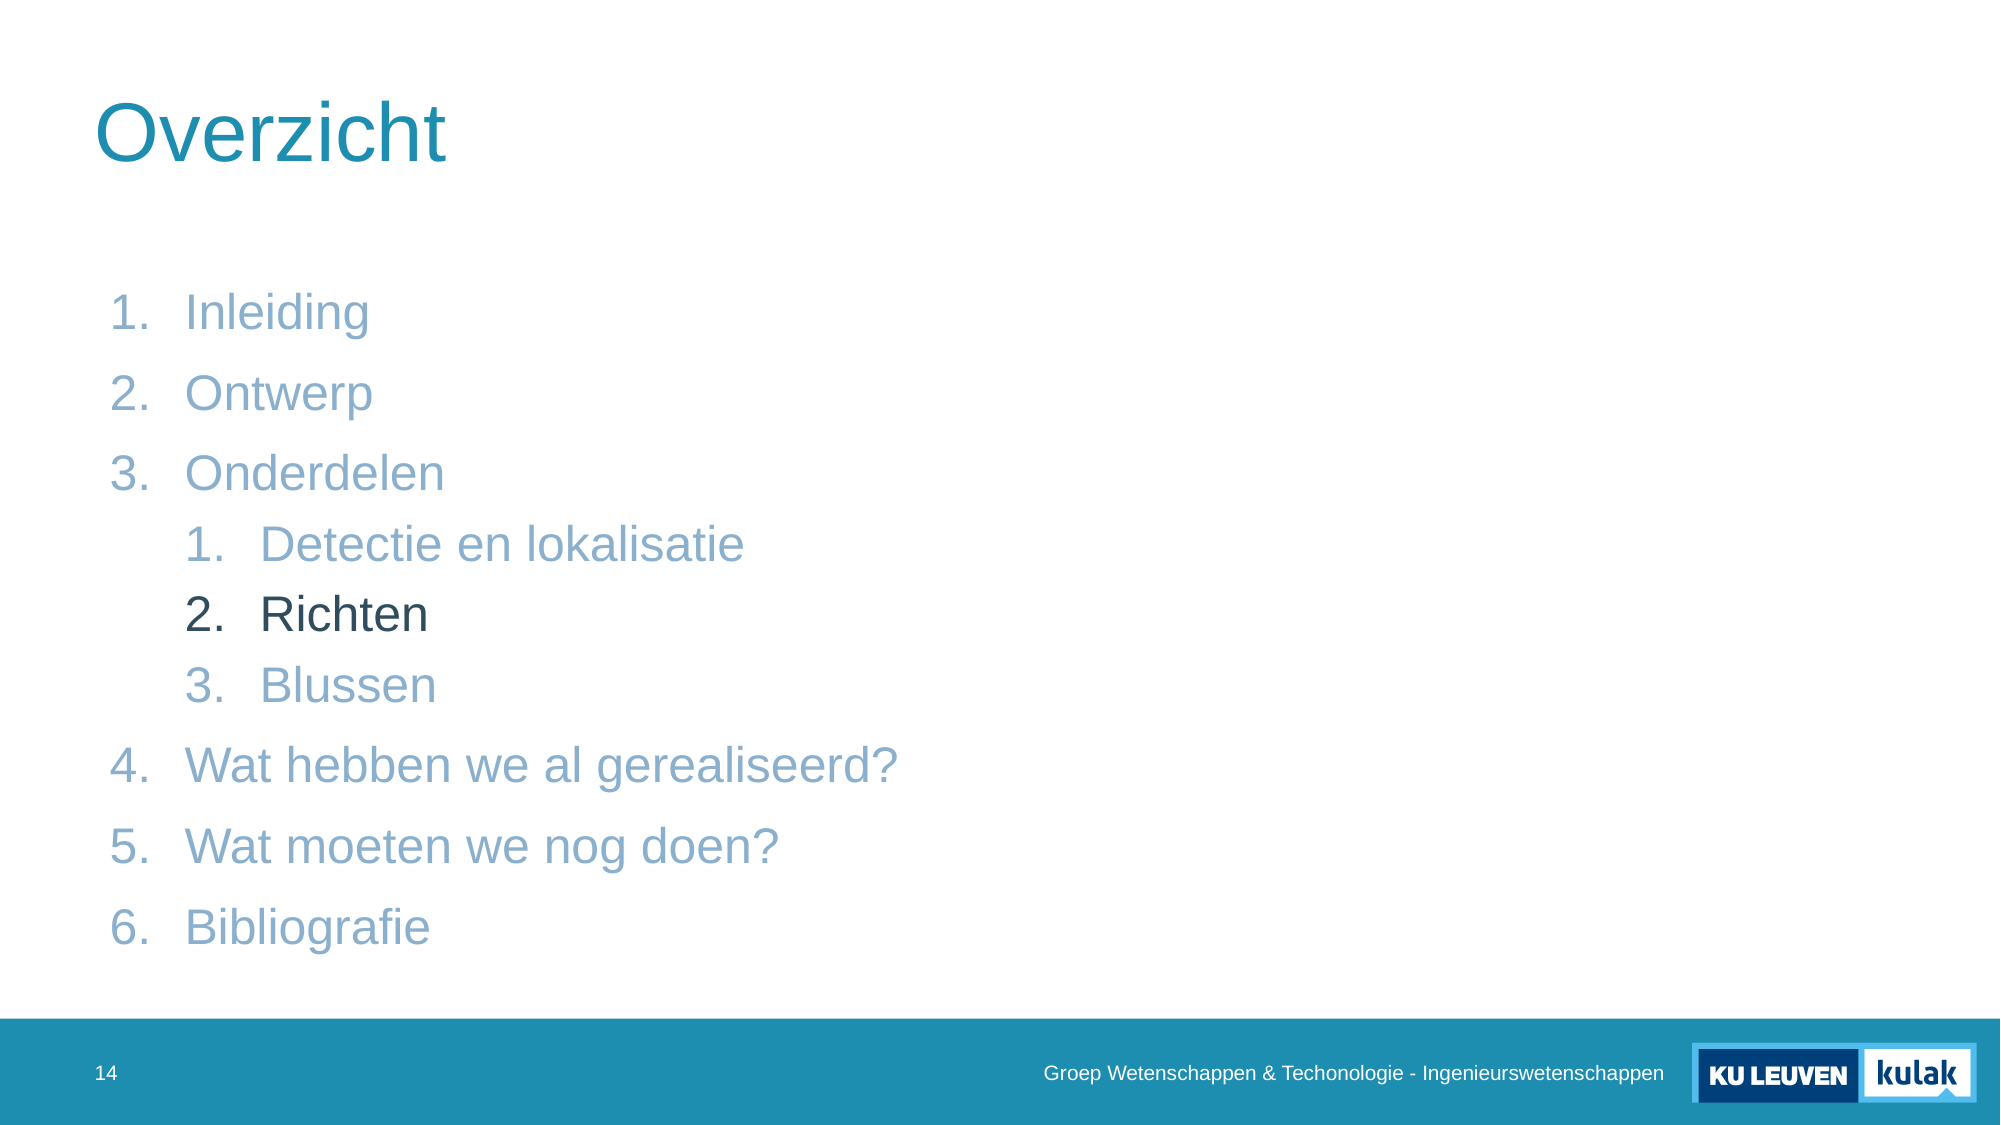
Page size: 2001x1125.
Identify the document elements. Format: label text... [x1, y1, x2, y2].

title Overzicht [94, 33, 1906, 223]
picture [1694, 1042, 1977, 1103]
list Inleiding Ontwerp Onderdelen Detectie en lokalisatie Richten Blussen Wat hebben we al gerealiseerd? Wat moeten we nog doen? Bibliografie [94, 271, 1906, 1019]
footer Groep Wetenschappen & Techonologie - Ingenieurswetenschappen [944, 1018, 1694, 1125]
slide_number 14 [94, 1018, 201, 1125]
